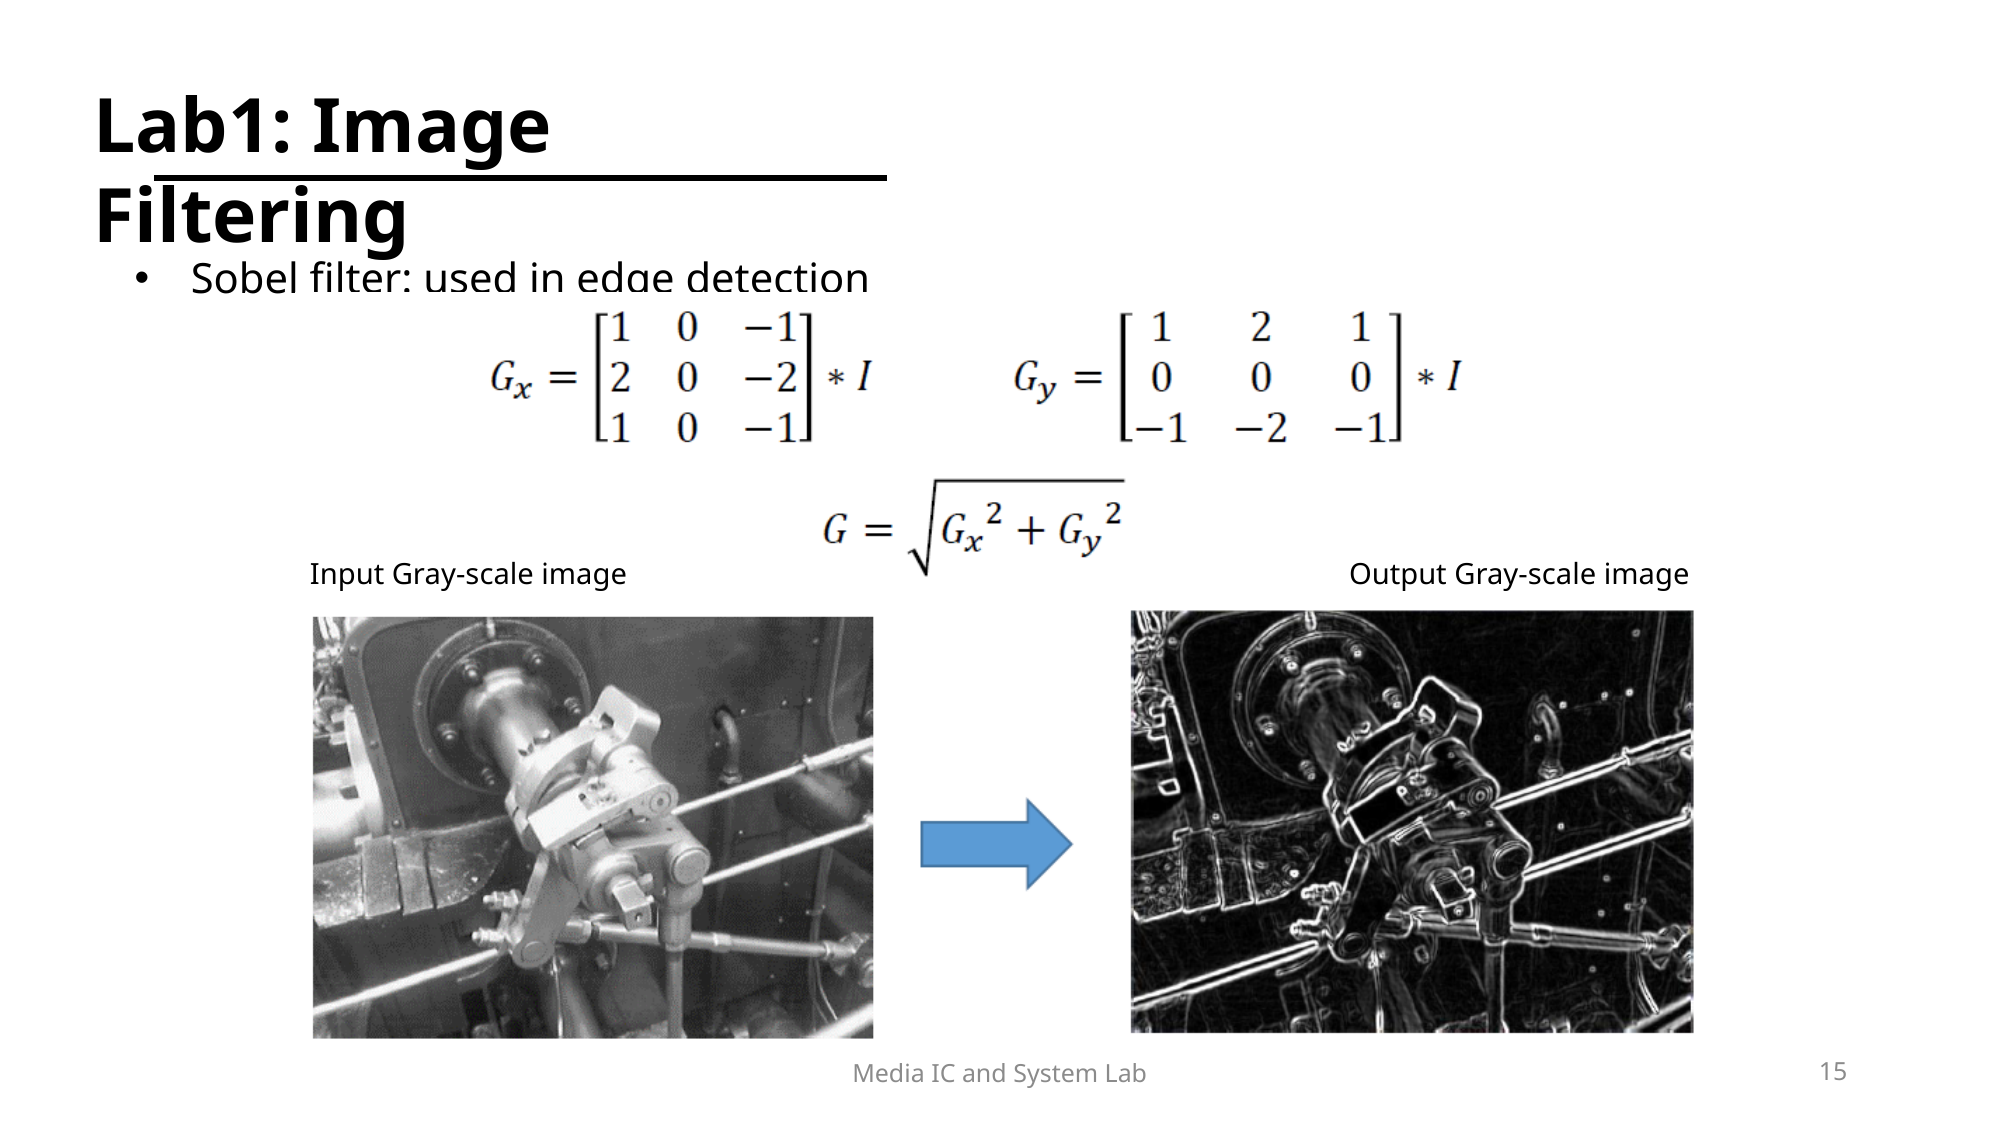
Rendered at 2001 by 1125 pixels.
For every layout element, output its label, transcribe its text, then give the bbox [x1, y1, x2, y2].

picture [295, 292, 1705, 1043]
text_box Lab1: Image Filtering [78, 70, 870, 266]
text_box Sobel filter: used in edge detection [119, 219, 1143, 310]
footer Media IC and System Lab [662, 1043, 1338, 1103]
slide_number 15 [1412, 1042, 1863, 1103]
